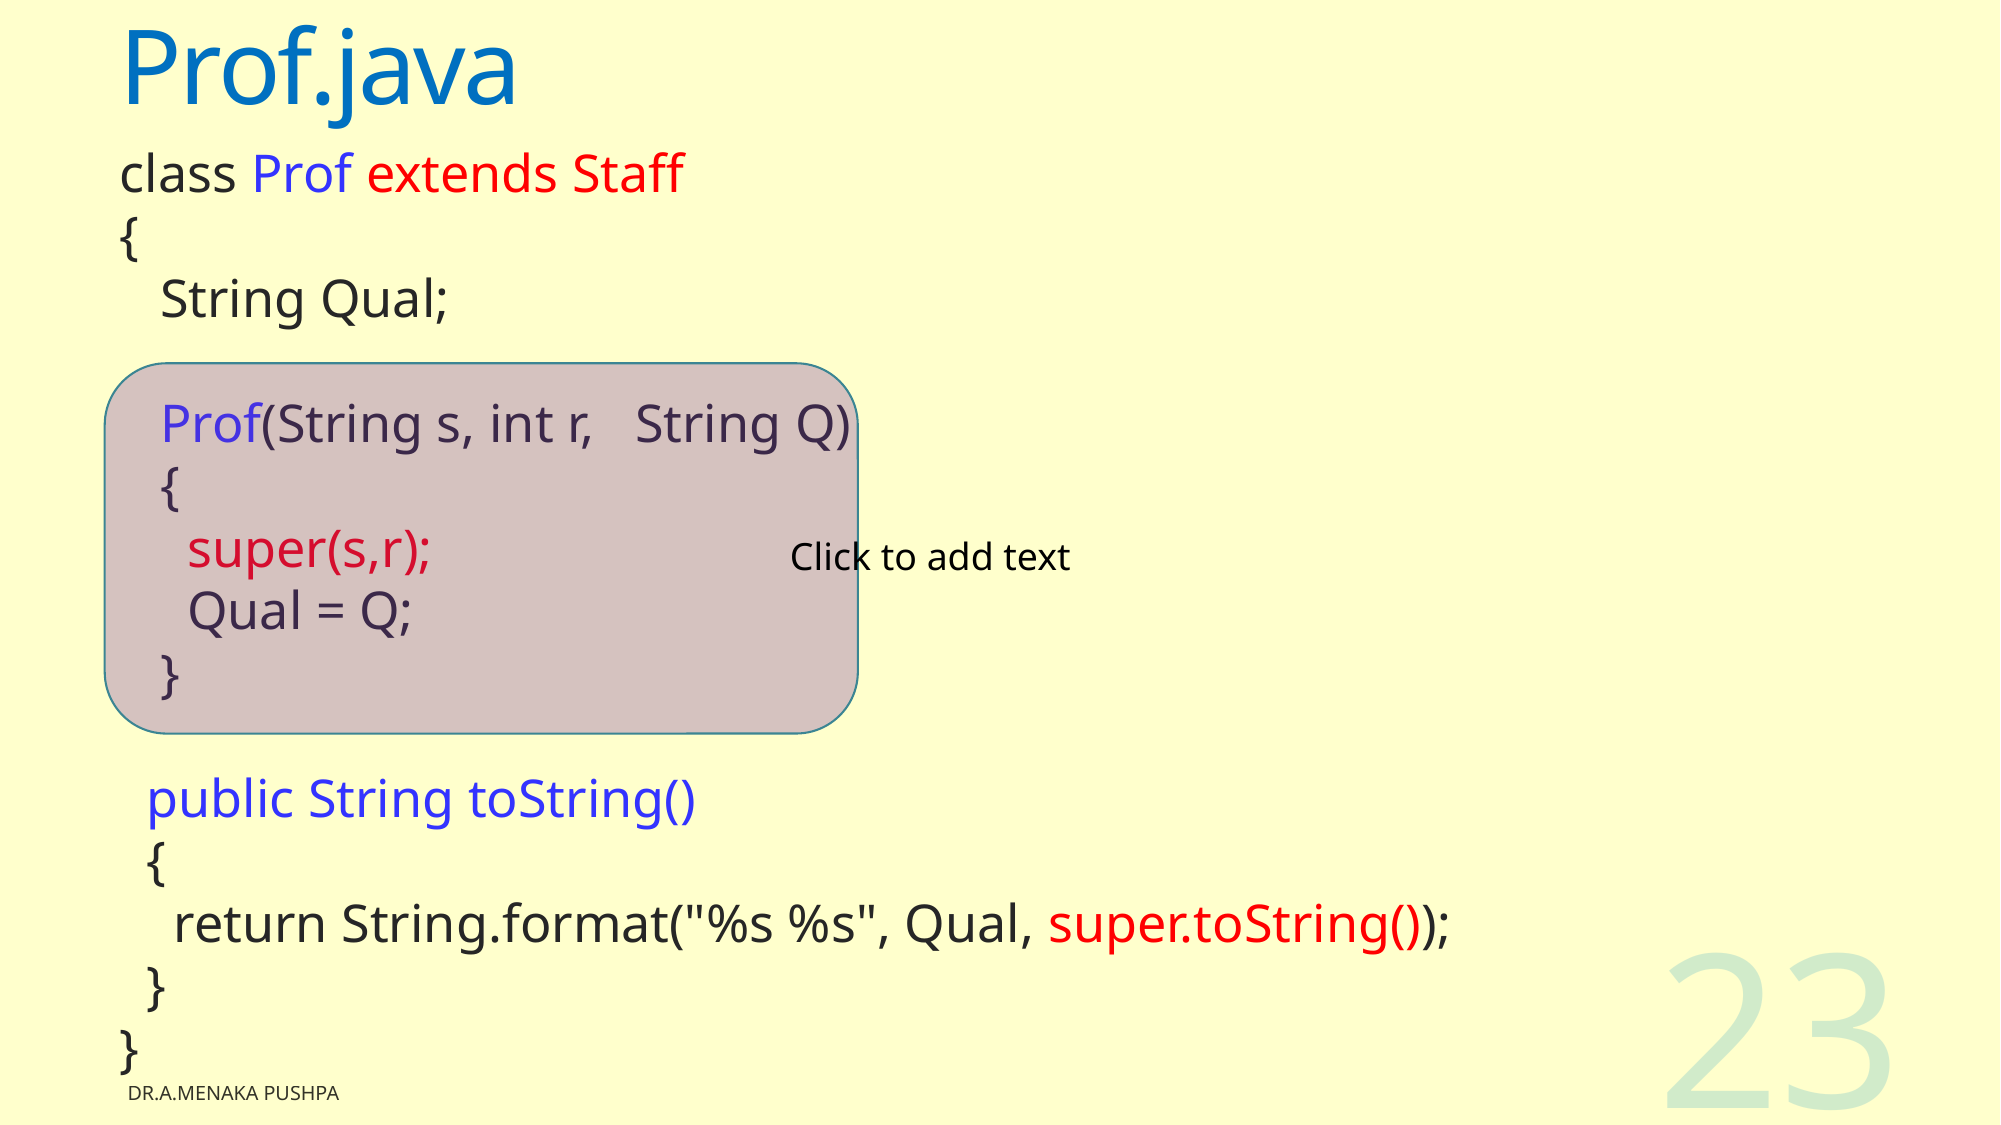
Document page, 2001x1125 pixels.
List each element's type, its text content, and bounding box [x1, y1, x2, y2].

footer Dr.A.Menaka Pushpa [112, 1075, 938, 1113]
slide_number 23 [1437, 963, 1918, 1125]
title Prof.java [104, 12, 1872, 133]
list class Prof extends Staff { String Qual; Prof(String s, int r, String Q) { super(s,r); Qual = Q; } public String toString() { return String.format("%s %s", Qual, super.toString()); } } [104, 132, 1869, 751]
text_box Click to add text [774, 524, 1225, 585]
text_box [103, 362, 859, 735]
